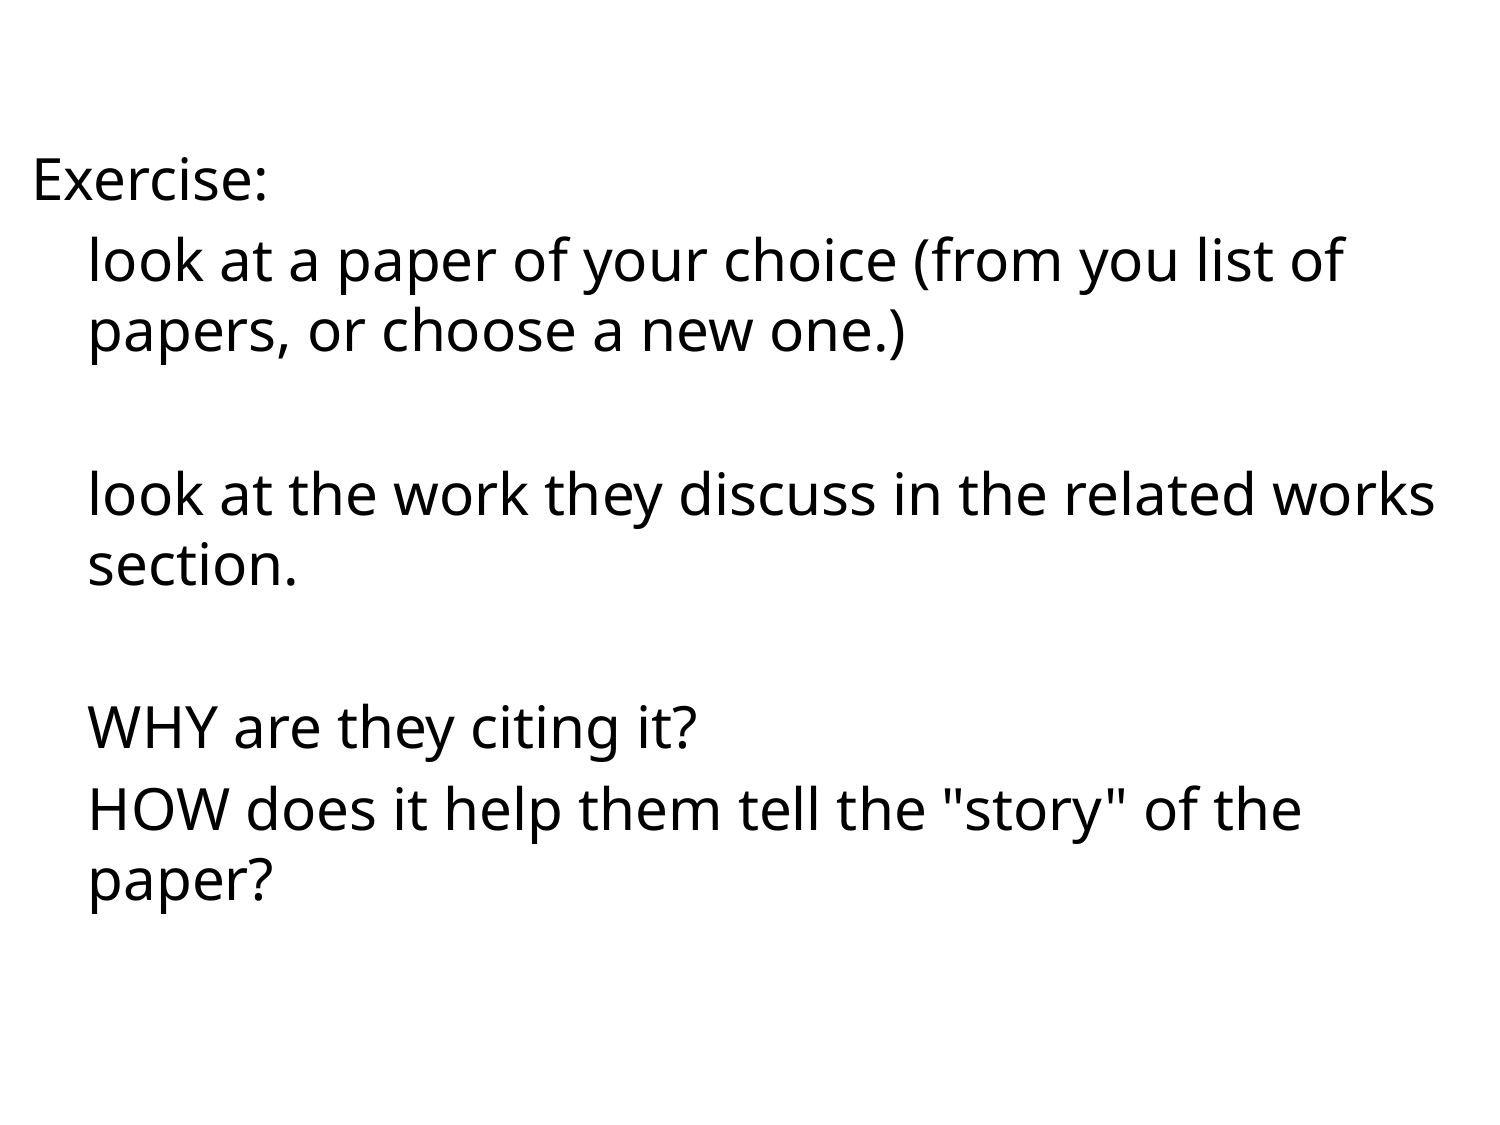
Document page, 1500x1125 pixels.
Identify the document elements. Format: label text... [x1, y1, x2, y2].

list Exercise: look at a paper of your choice (from you list of papers, or choose a new one.) look at the work they discuss in the related works section. WHY are they citing it? HOW does it help them tell the "story" of the paper? [16, 134, 1483, 1063]
